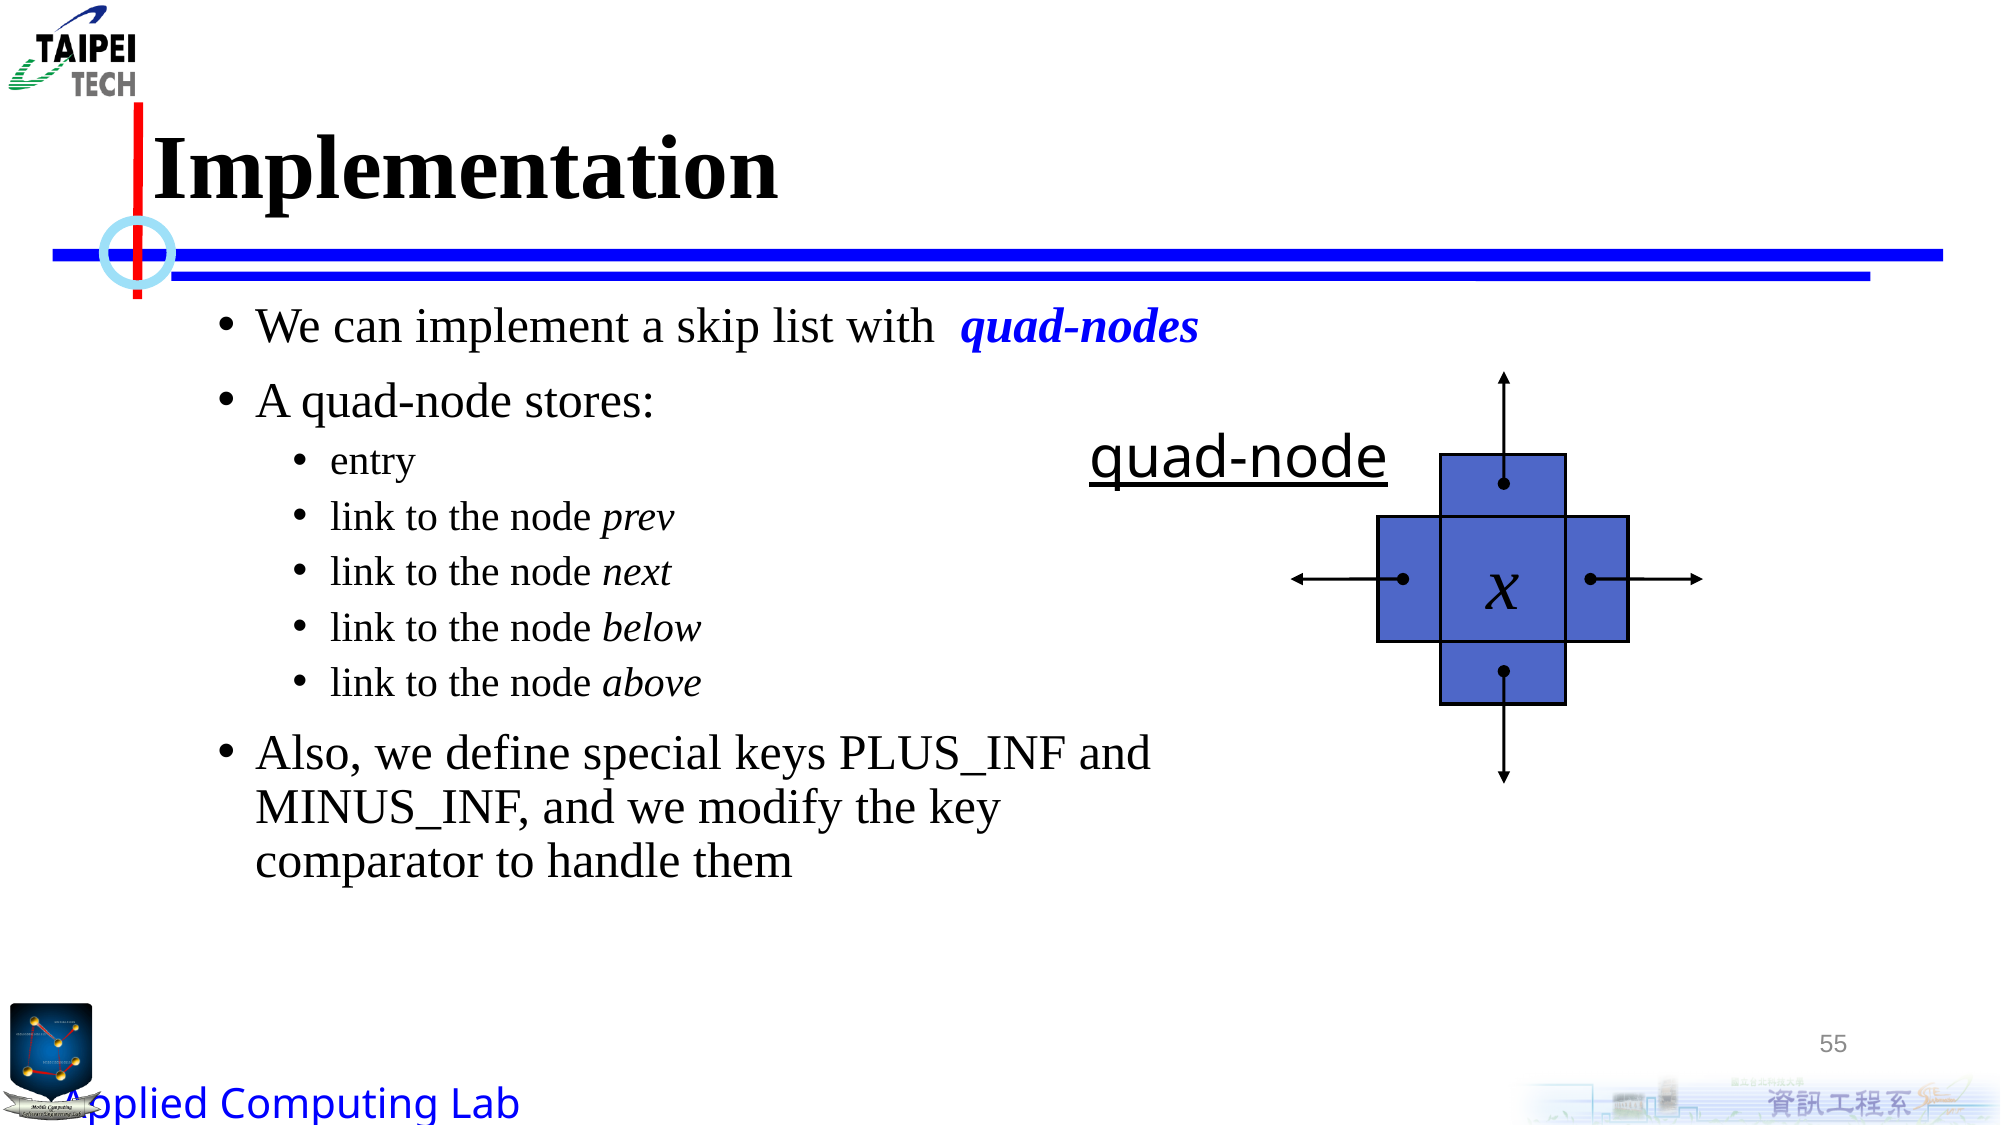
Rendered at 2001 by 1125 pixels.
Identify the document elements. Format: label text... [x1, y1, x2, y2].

text_box [1497, 371, 1511, 490]
text_box quad-node [1074, 412, 1403, 497]
title Implementation [137, 59, 1863, 278]
text_box [1497, 665, 1511, 784]
text_box - [1545, 1097, 1978, 1110]
slide_number 55 [1412, 1012, 1863, 1073]
text_box [1290, 572, 1410, 586]
picture [0, 999, 102, 1125]
text_box x [1440, 516, 1566, 642]
text_box [1584, 572, 1704, 586]
text_box [1378, 454, 1629, 705]
list We can implement a skip list with quad-nodes A quad-node stores: entry link to the node prev link to the node next link to the node below link to the node above Also, we define special keys PLUS_INF and MINUS_INF, and we modify the key comparator to handle them [202, 292, 1238, 1125]
picture [0, 0, 143, 102]
